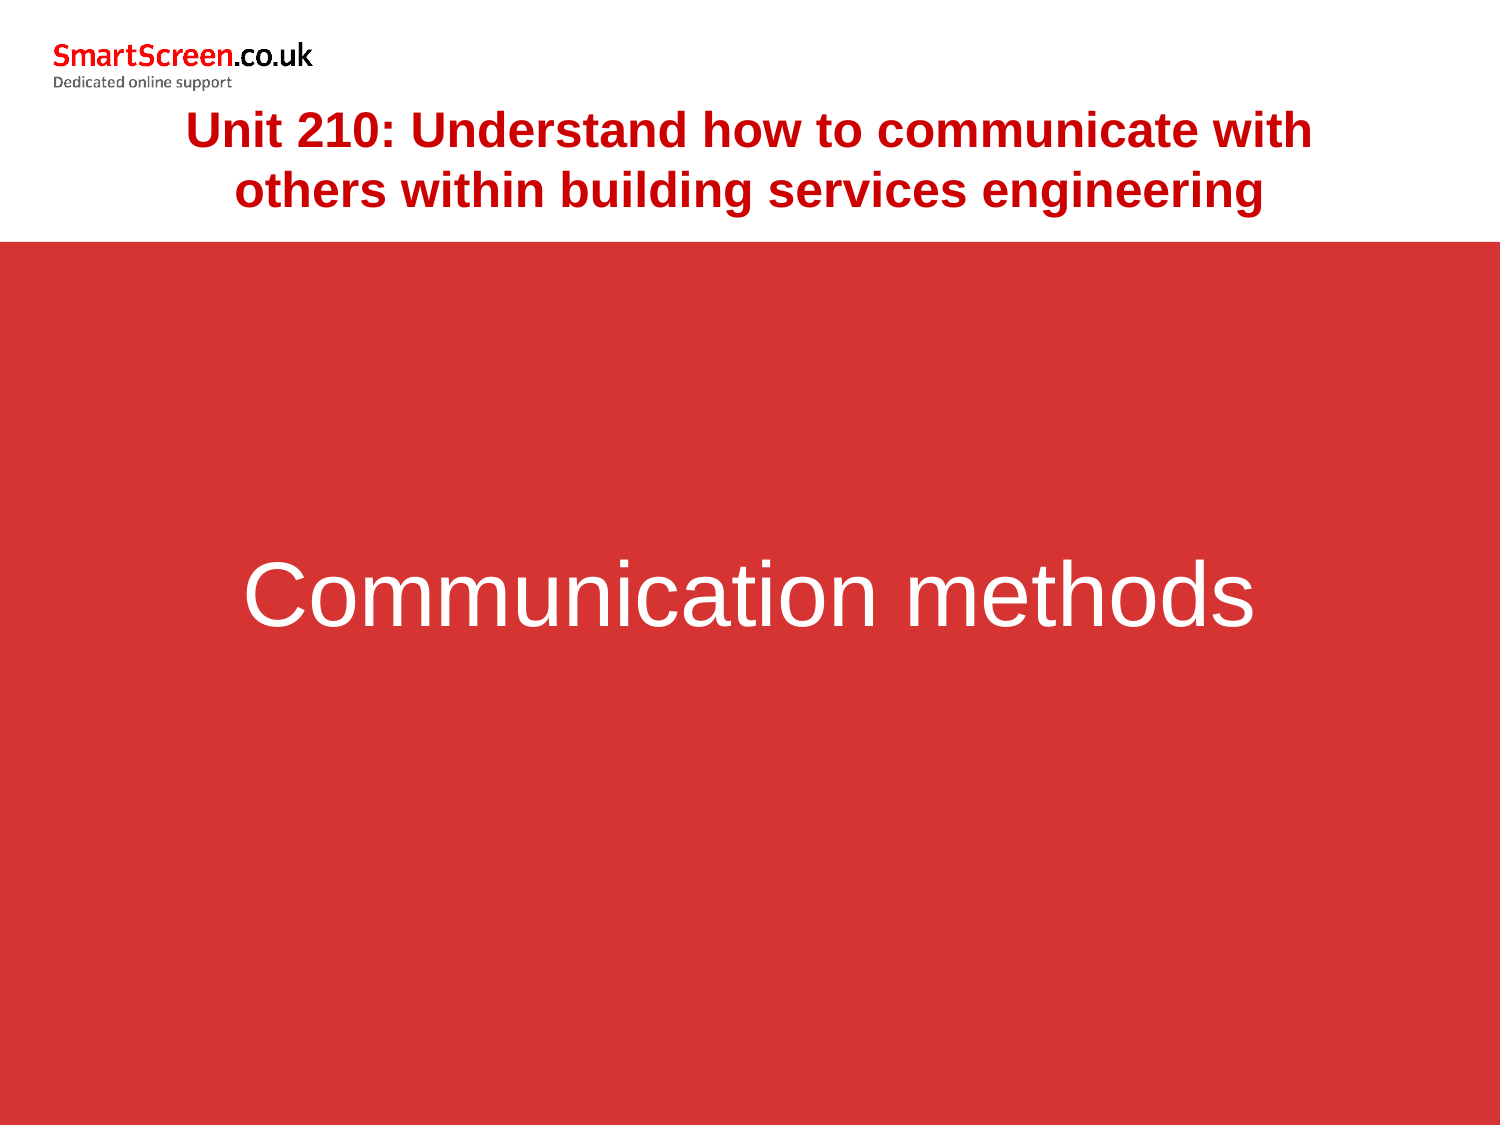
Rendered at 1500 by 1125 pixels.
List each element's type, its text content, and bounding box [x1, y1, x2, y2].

picture [53, 42, 313, 91]
list Communication methods [75, 262, 1425, 1005]
text_box [0, 241, 1500, 1125]
text_box Unit 210: Understand how to communicate with others within building services engineering [0, 113, 1500, 209]
